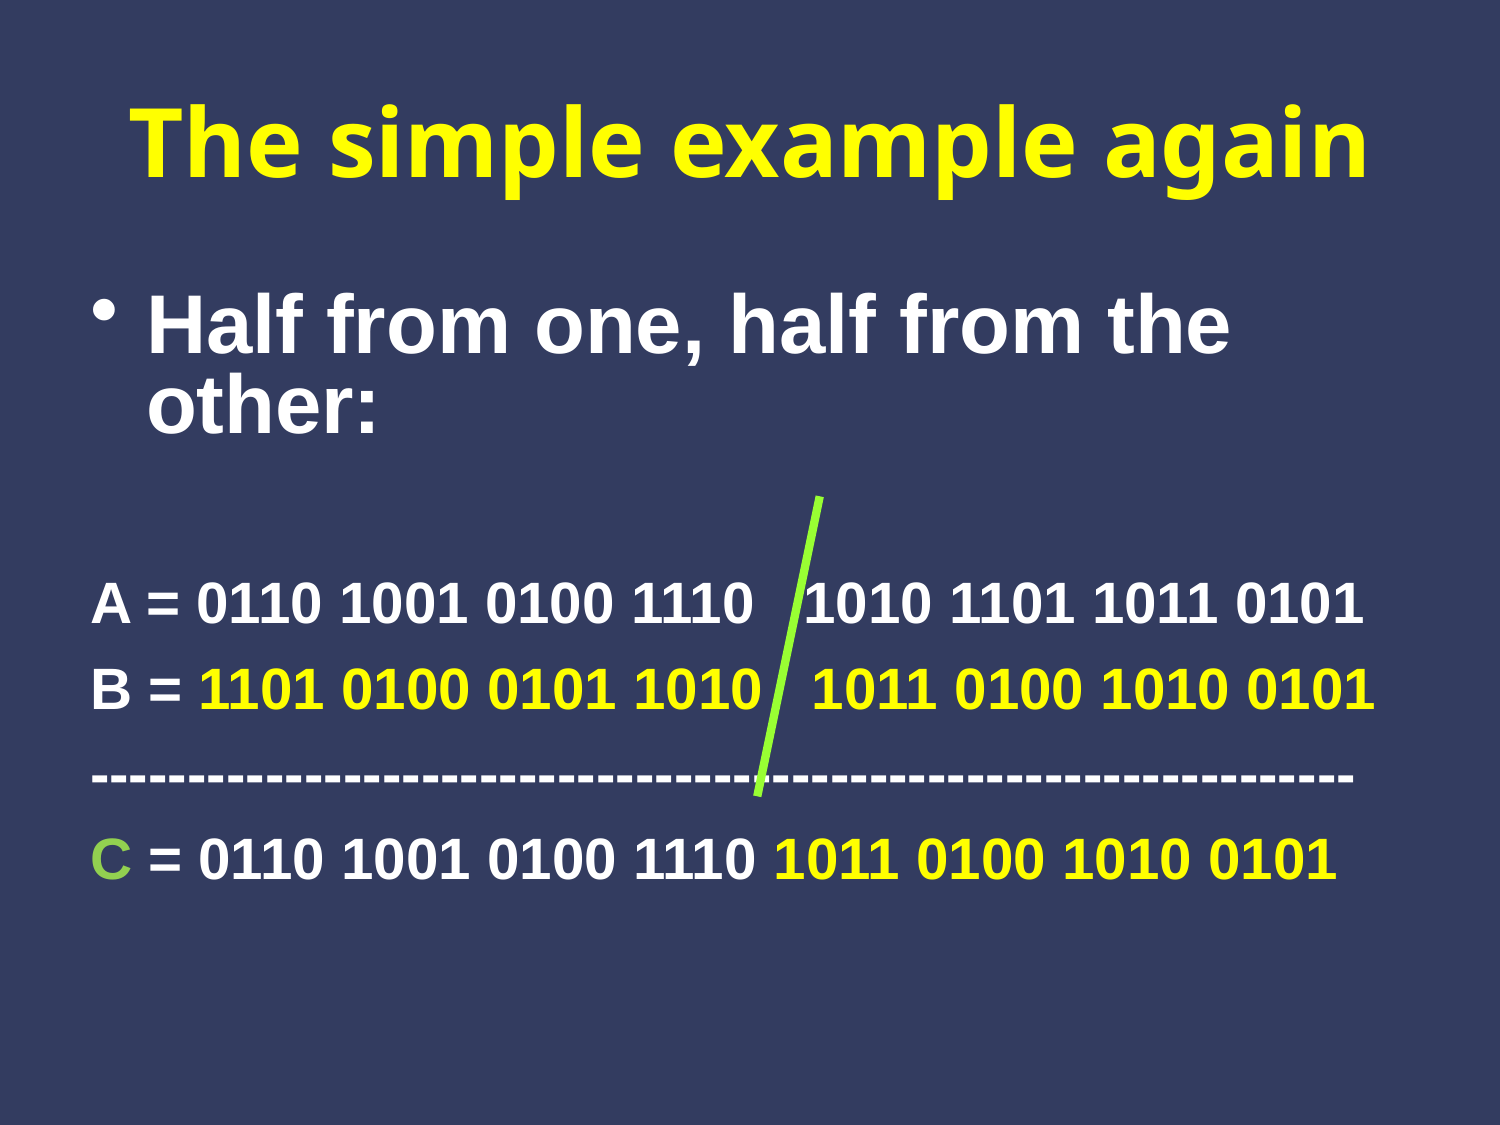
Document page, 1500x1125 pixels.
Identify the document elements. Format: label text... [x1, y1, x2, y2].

title The simple example again [75, 45, 1425, 233]
list Half from one, half from the other: A = 0110 1001 0100 1110 1010 1101 1011 0101 B = 1101 0100 0101 1010 1011 0100 1010 0101 ----------------------------------------------------------------- C = 0110 1001 0100 1110 1011 0100 1010 0101 [75, 282, 1425, 1025]
